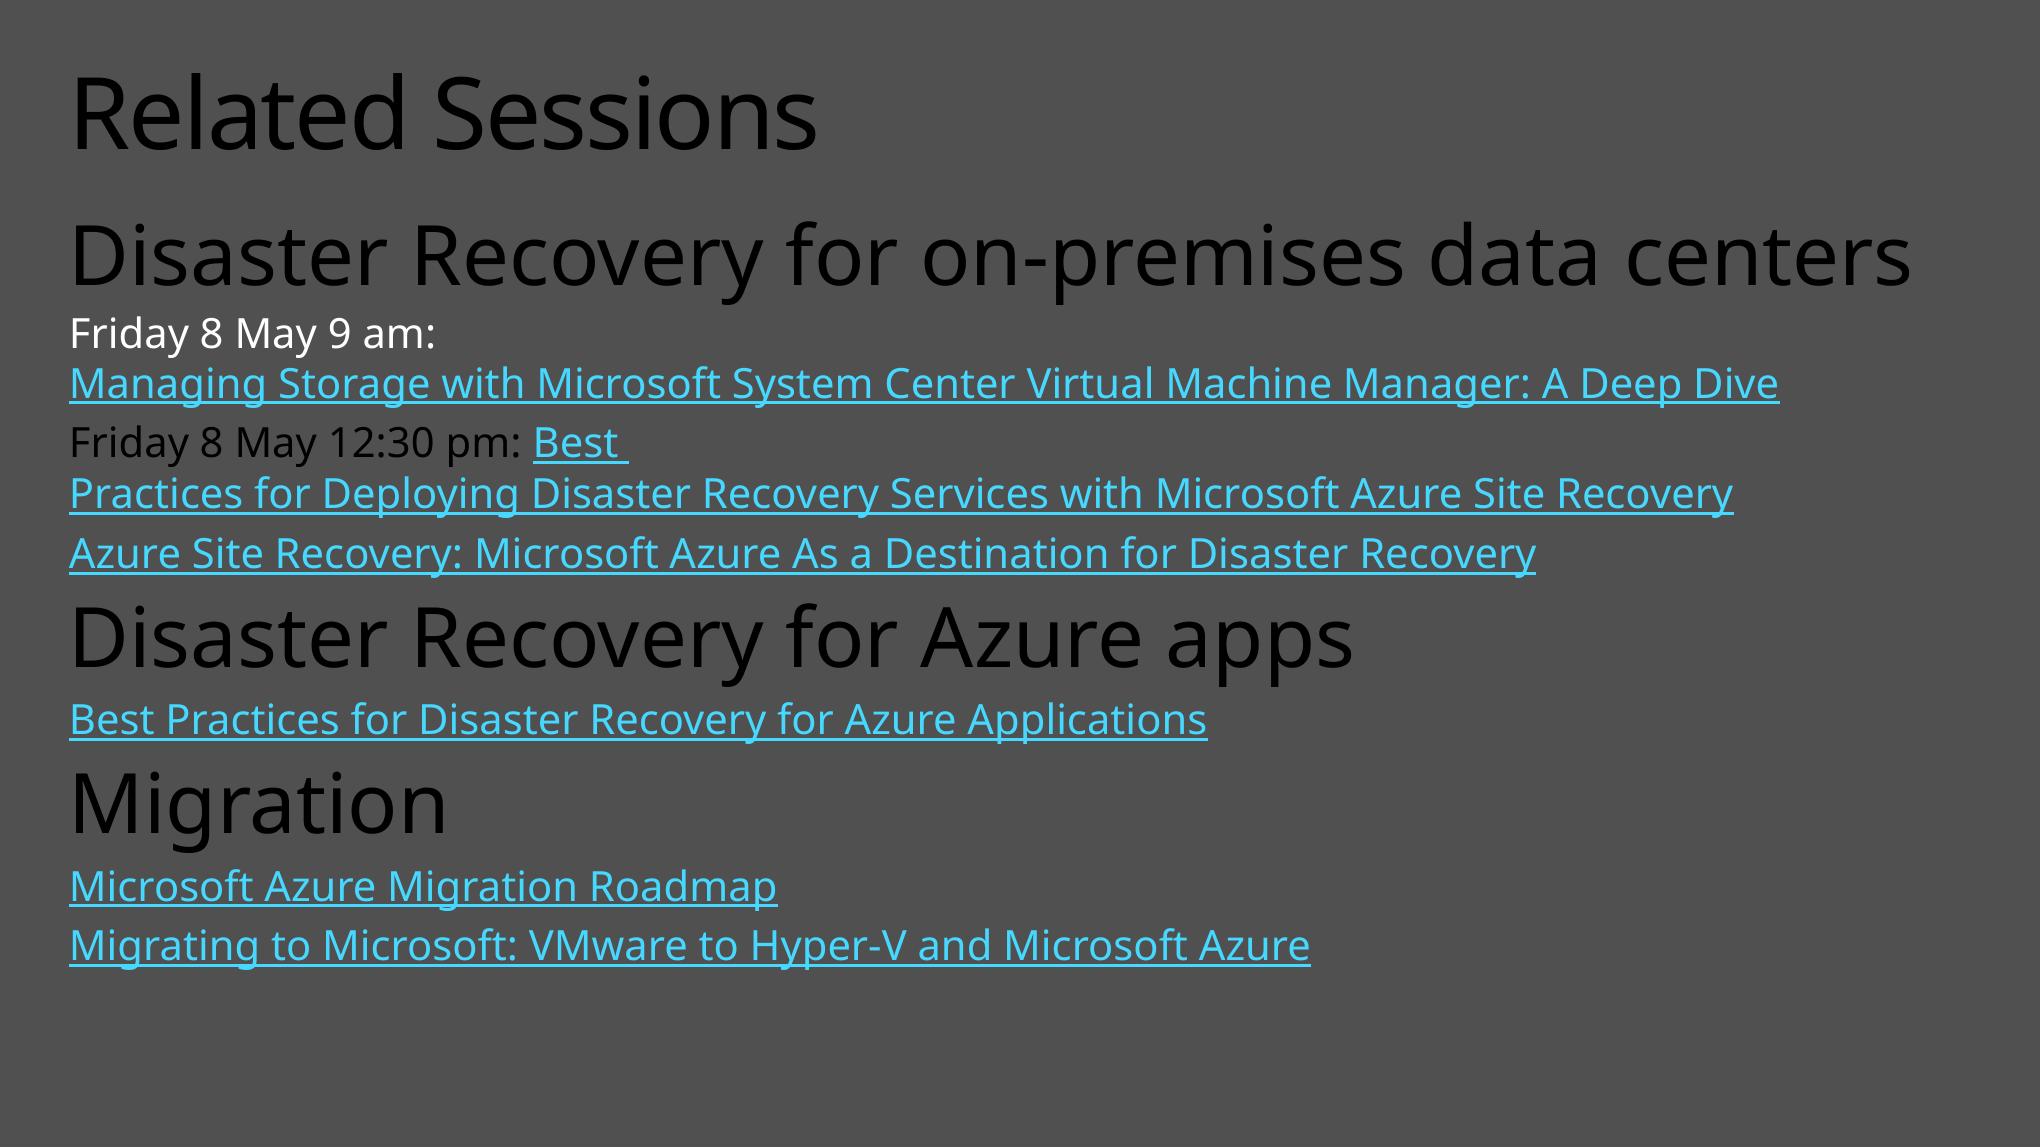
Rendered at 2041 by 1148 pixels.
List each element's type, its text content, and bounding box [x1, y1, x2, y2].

list Disaster Recovery for on-premises data centers Friday 8 May 9 am: Managing Storage with Microsoft System Center Virtual Machine Manager: A Deep Dive Friday 8 May 12:30 pm: Best Practices for Deploying Disaster Recovery Services with Microsoft Azure Site Recovery Azure Site Recovery: Microsoft Azure As a Destination for Disaster Recovery Disaster Recovery for Azure apps Best Practices for Disaster Recovery for Azure Applications Migration Microsoft Azure Migration Roadmap Migrating to Microsoft: VMware to Hyper-V and Microsoft Azure [45, 198, 1996, 967]
title Related Sessions [45, 48, 1996, 198]
